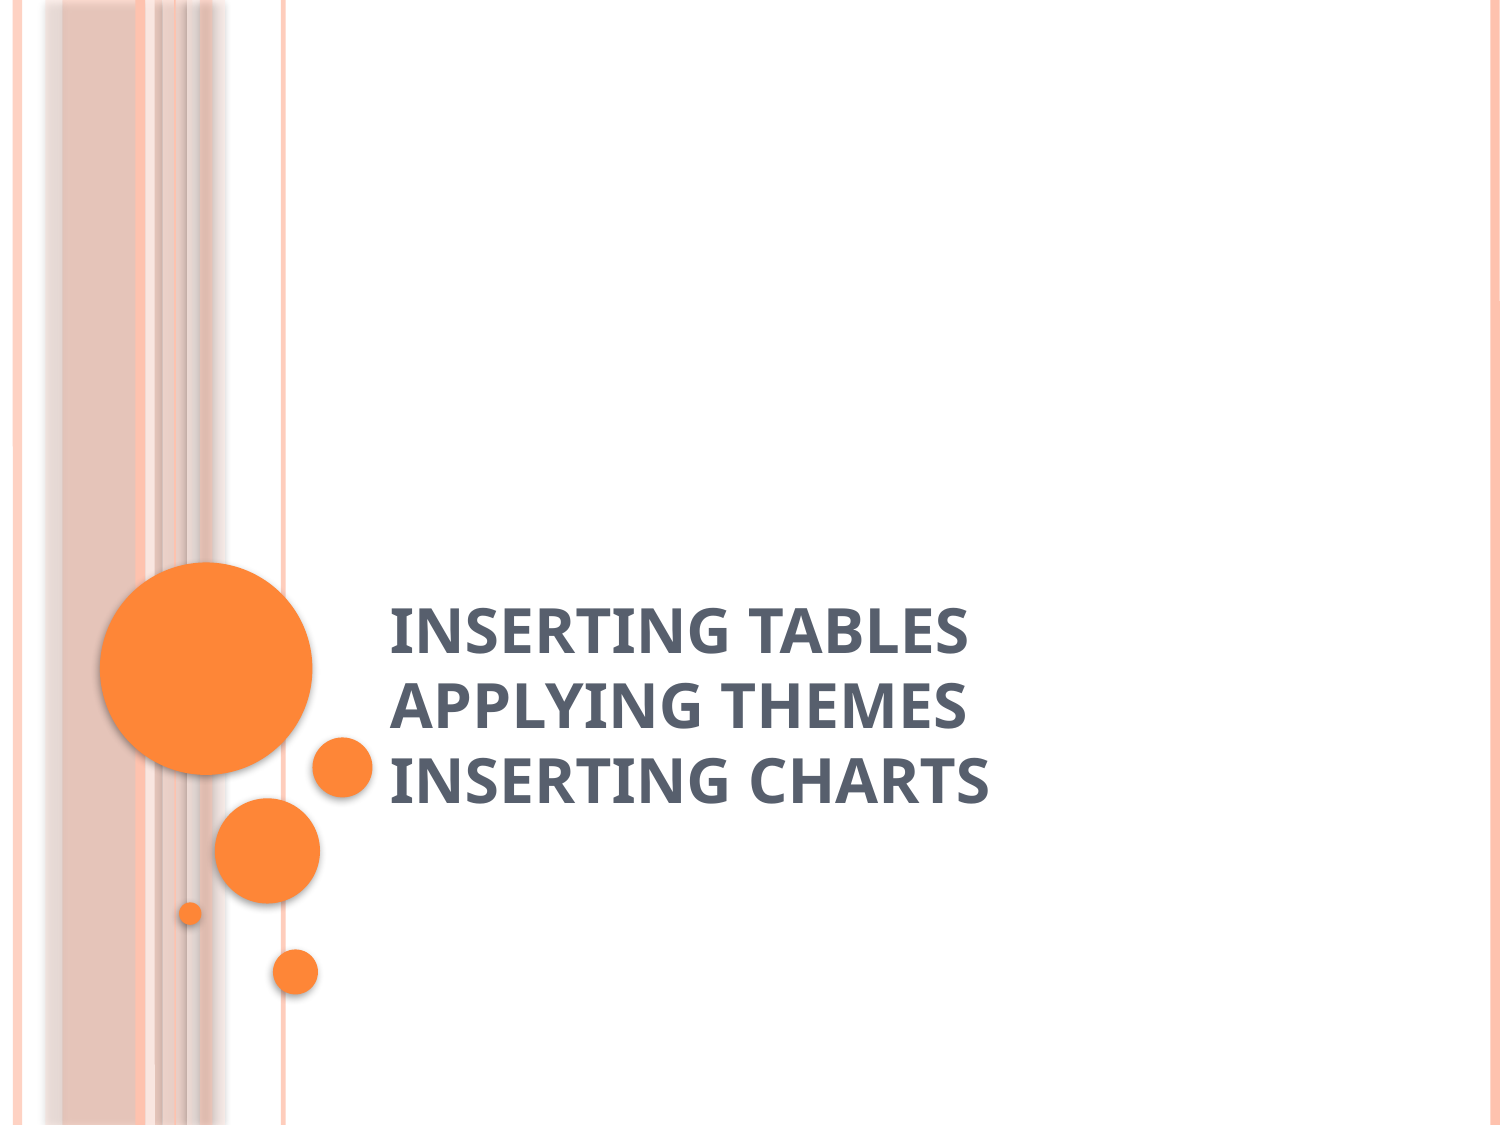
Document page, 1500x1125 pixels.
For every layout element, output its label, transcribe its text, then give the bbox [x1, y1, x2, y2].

title Inserting tables applying themes inserting charts [375, 512, 1388, 824]
